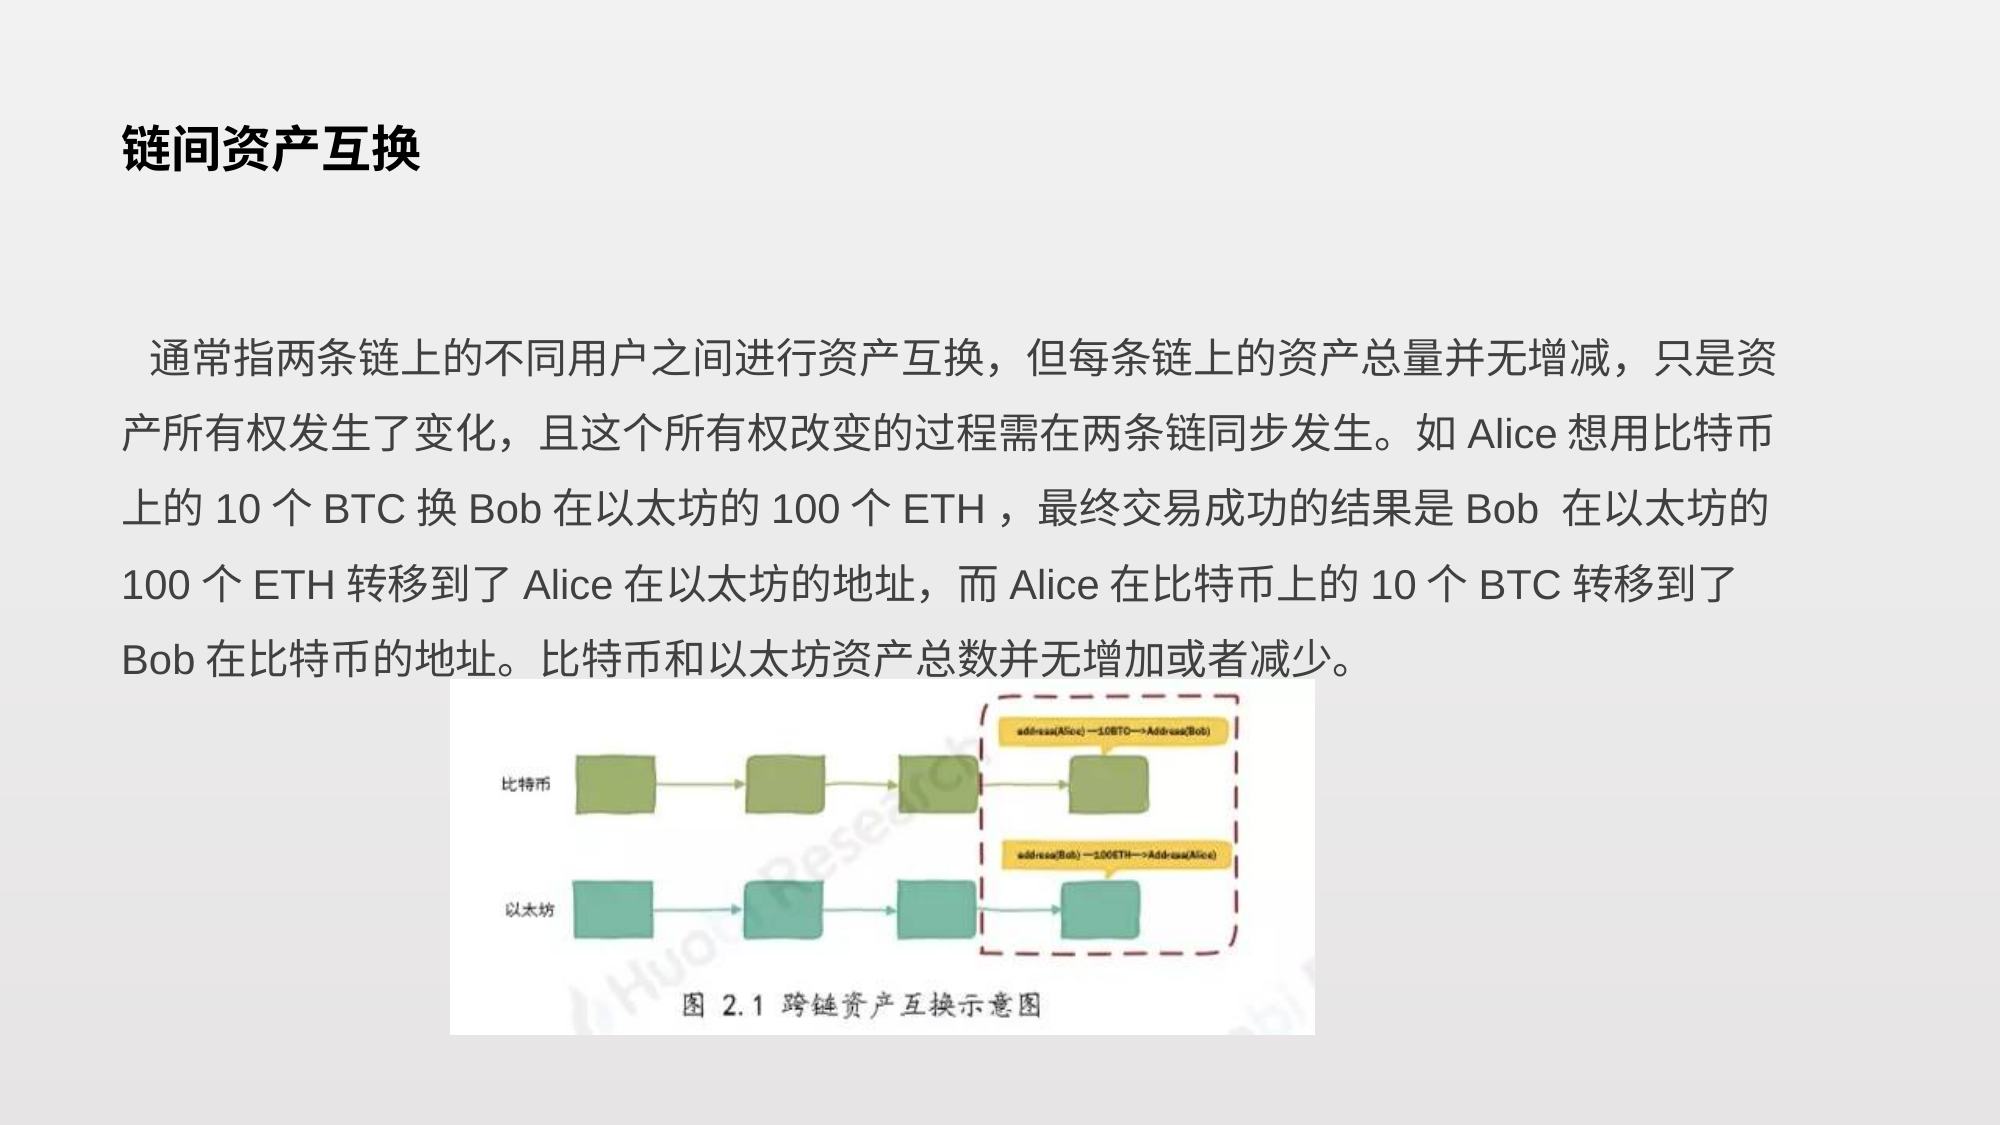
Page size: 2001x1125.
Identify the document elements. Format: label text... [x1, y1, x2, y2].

list 通常指两条链上的不同用户之间进行资产互换，但每条链上的资产总量并无增减，只是资产所有权发生了变化，且这个所有权改变的过程需在两条链同步发生。如Alice想用比特币上的10个BTC换Bob在以太坊的100个ETH，最终交易成功的结果是Bob 在以太坊的100个ETH转移到了Alice在以太坊的地址，而Alice在比特币上的10个BTC转移到了Bob在比特币的地址。比特币和以太坊资产总数并无增加或者减少。 [106, 299, 1832, 1014]
picture [450, 679, 1315, 1035]
title 链间资产互换 [106, 42, 1832, 260]
